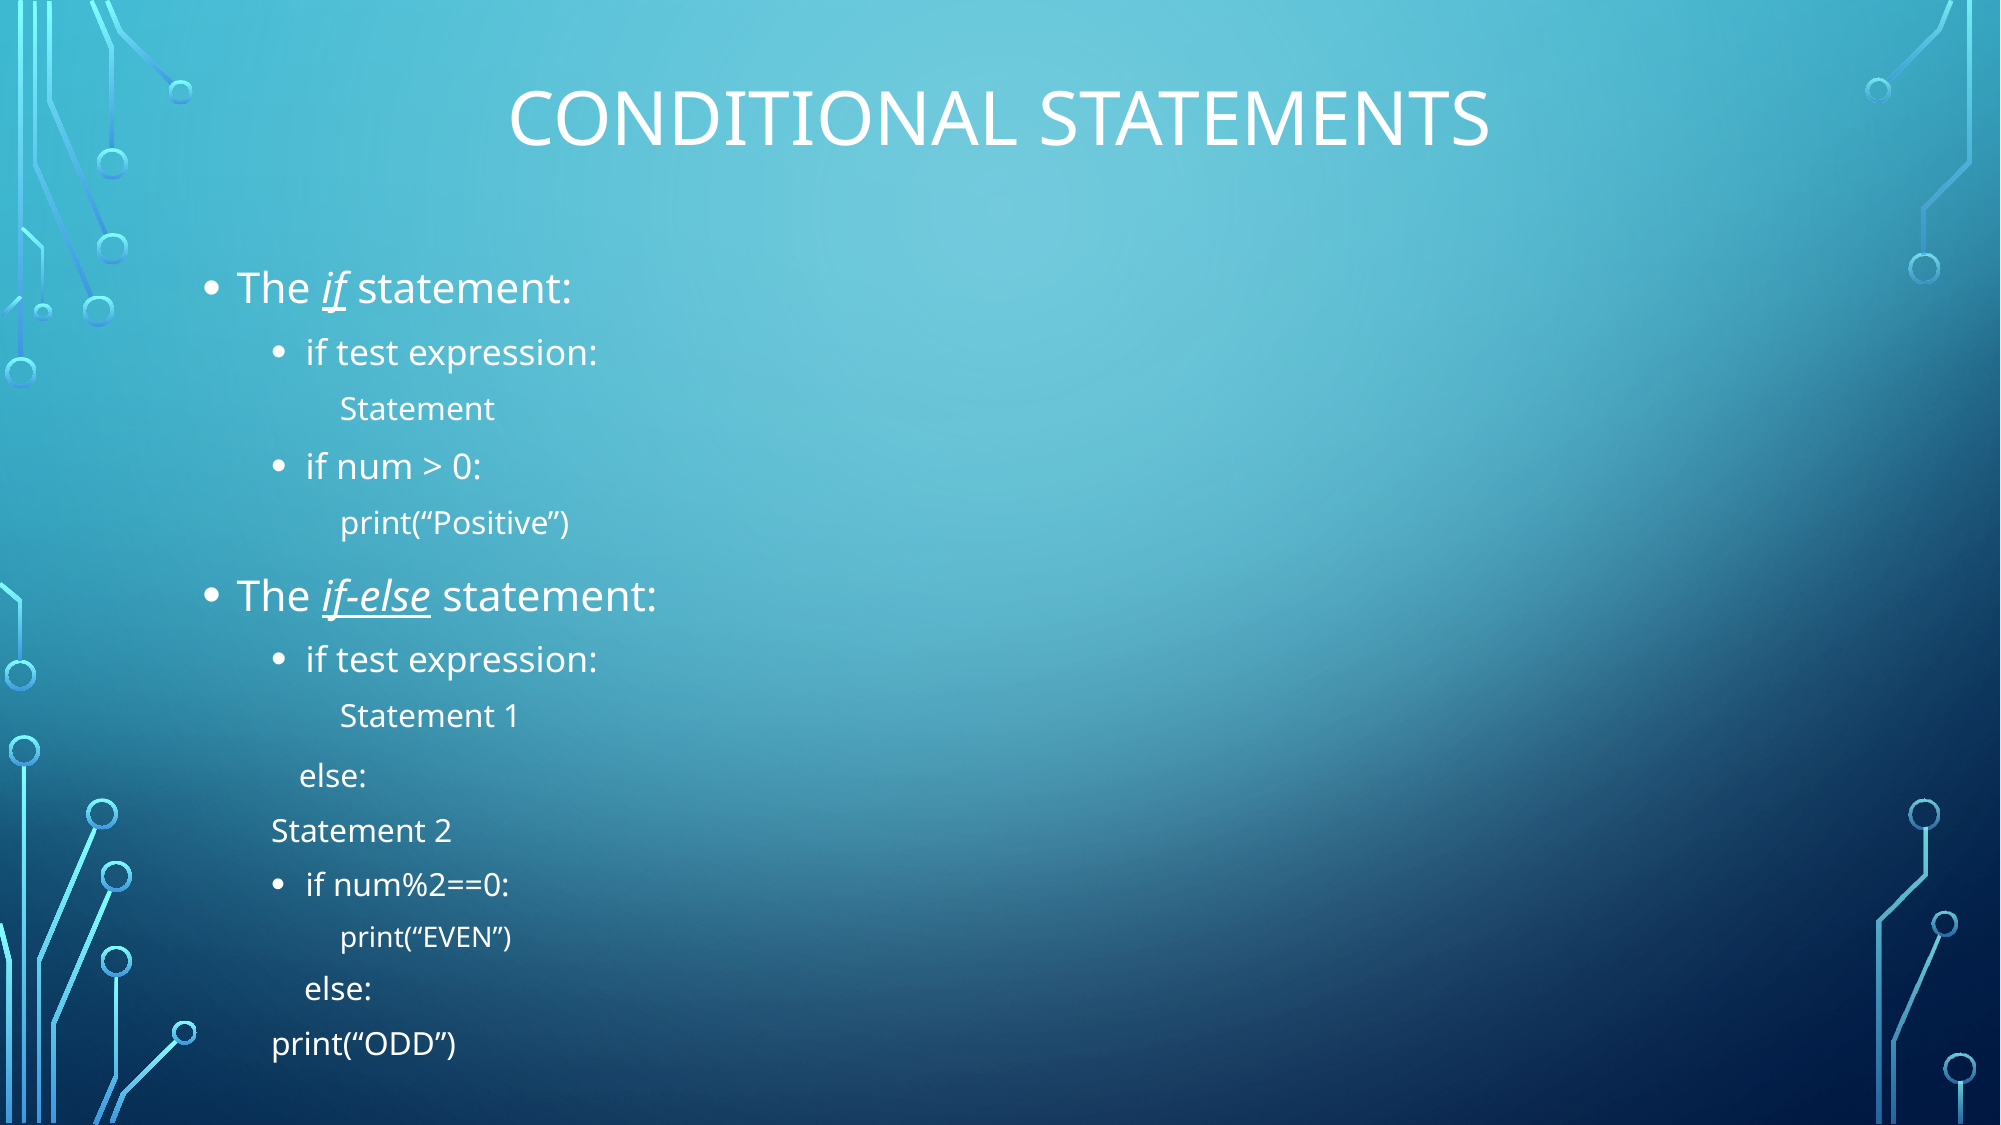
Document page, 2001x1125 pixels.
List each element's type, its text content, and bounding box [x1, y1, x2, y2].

list The if statement: if test expression: Statement if num > 0: print(“Positive”) The if-else statement: if test expression: Statement 1 else: Statement 2 if num%2==0: print(“EVEN”) else: print(“ODD”) [187, 243, 1813, 1074]
title Conditional statements [187, 0, 1813, 243]
